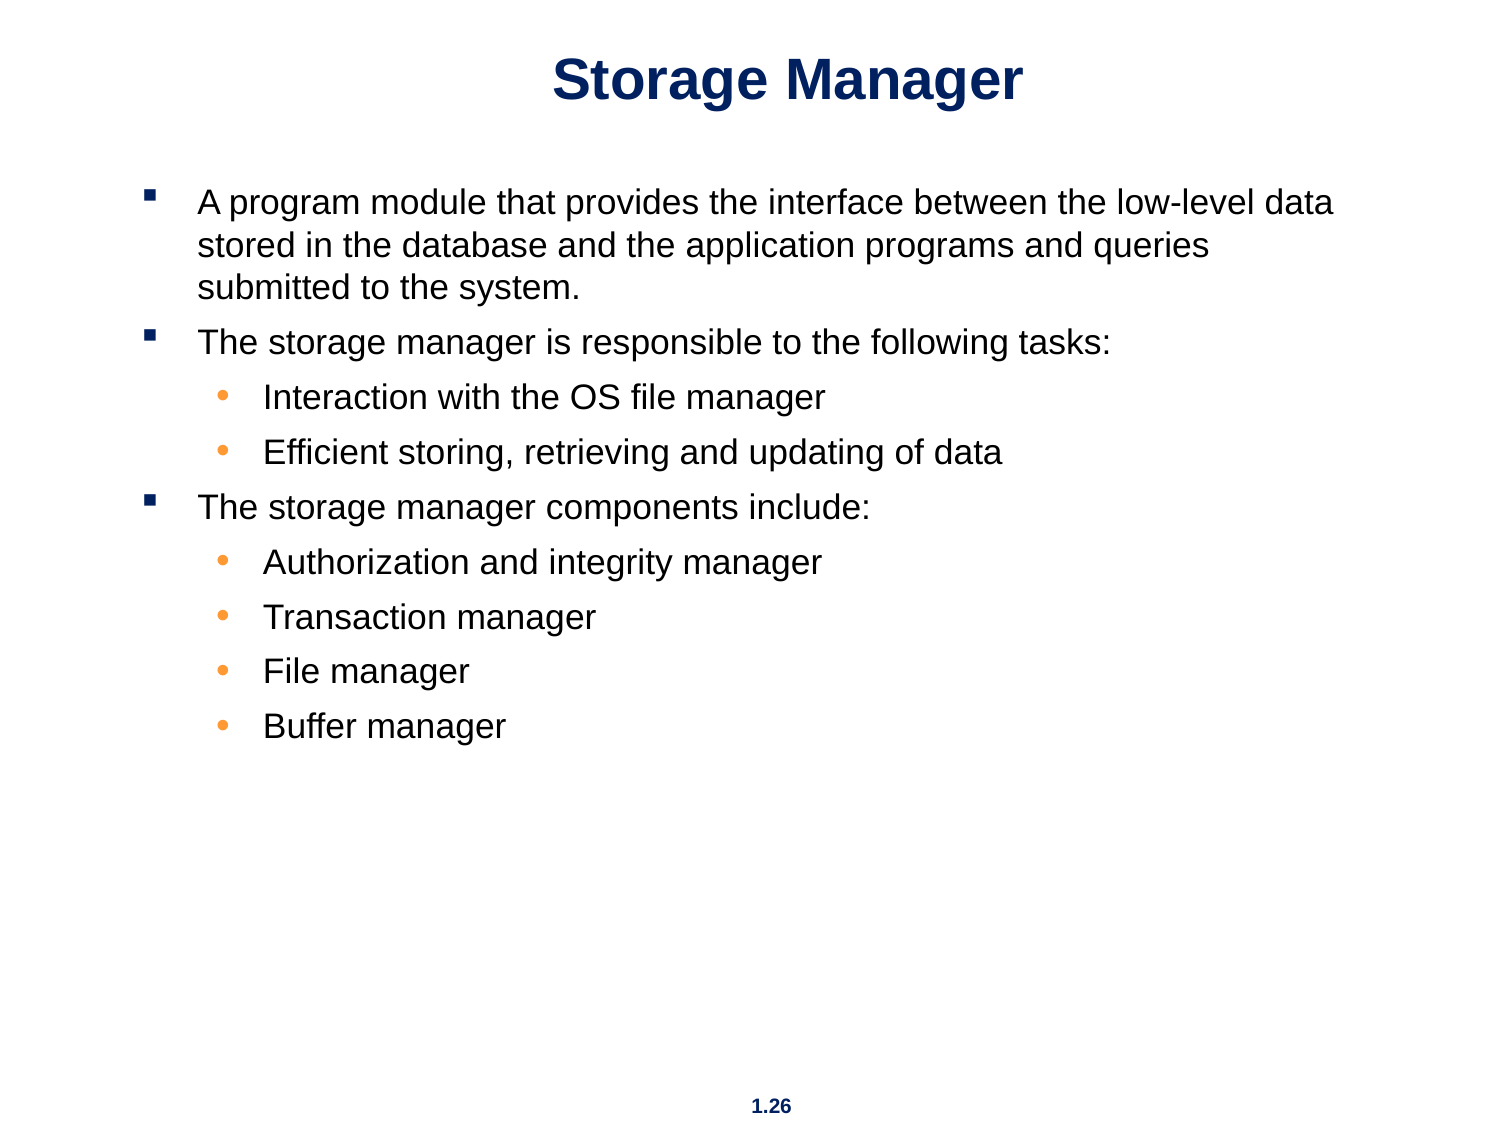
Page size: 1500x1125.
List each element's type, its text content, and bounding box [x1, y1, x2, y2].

list A program module that provides the interface between the low-level data stored in the database and the application programs and queries submitted to the system. The storage manager is responsible to the following tasks: Interaction with the OS file manager Efficient storing, retrieving and updating of data The storage manager components include: Authorization and integrity manager Transaction manager File manager Buffer manager [126, 171, 1380, 977]
title Storage Manager [125, 18, 1452, 120]
